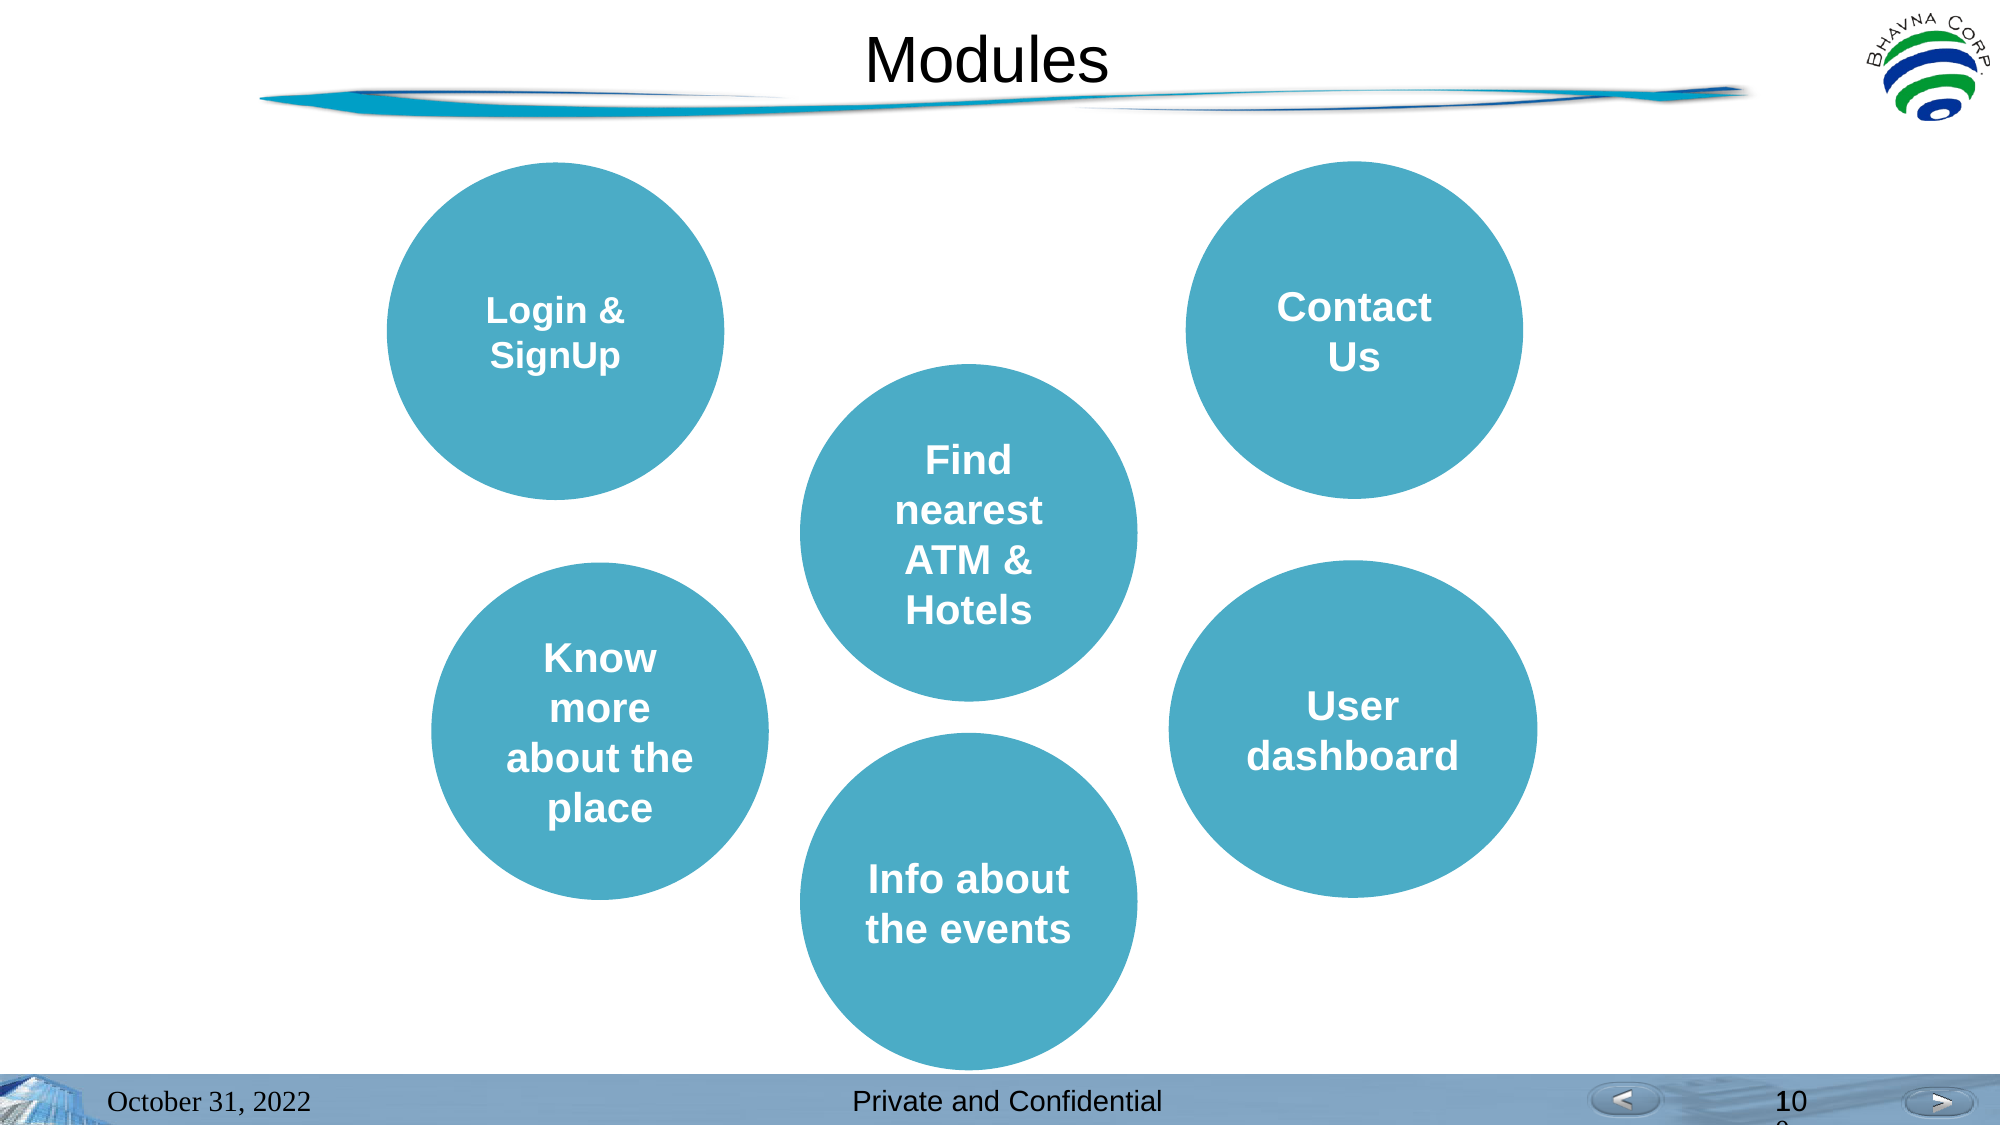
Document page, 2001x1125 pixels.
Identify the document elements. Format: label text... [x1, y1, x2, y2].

picture [1866, 13, 1990, 121]
picture [436, 100, 972, 107]
text_box Login & SignUp [386, 162, 725, 501]
text_box User dashboard [1168, 560, 1538, 898]
picture [435, 1074, 2000, 1125]
text_box Know more about the place [431, 562, 769, 901]
title Modules [137, 12, 1838, 100]
picture [0, 1074, 99, 1125]
text_box Info about the events [800, 732, 1138, 1071]
text_box October 31, 2022 [99, 1074, 435, 1125]
picture [1795, 1093, 1803, 1109]
text_box Contact Us [1185, 161, 1524, 499]
text_box Find nearest ATM & Hotels [800, 364, 1138, 702]
picture [249, 100, 1763, 138]
slide_number 10 [1760, 1074, 1794, 1122]
